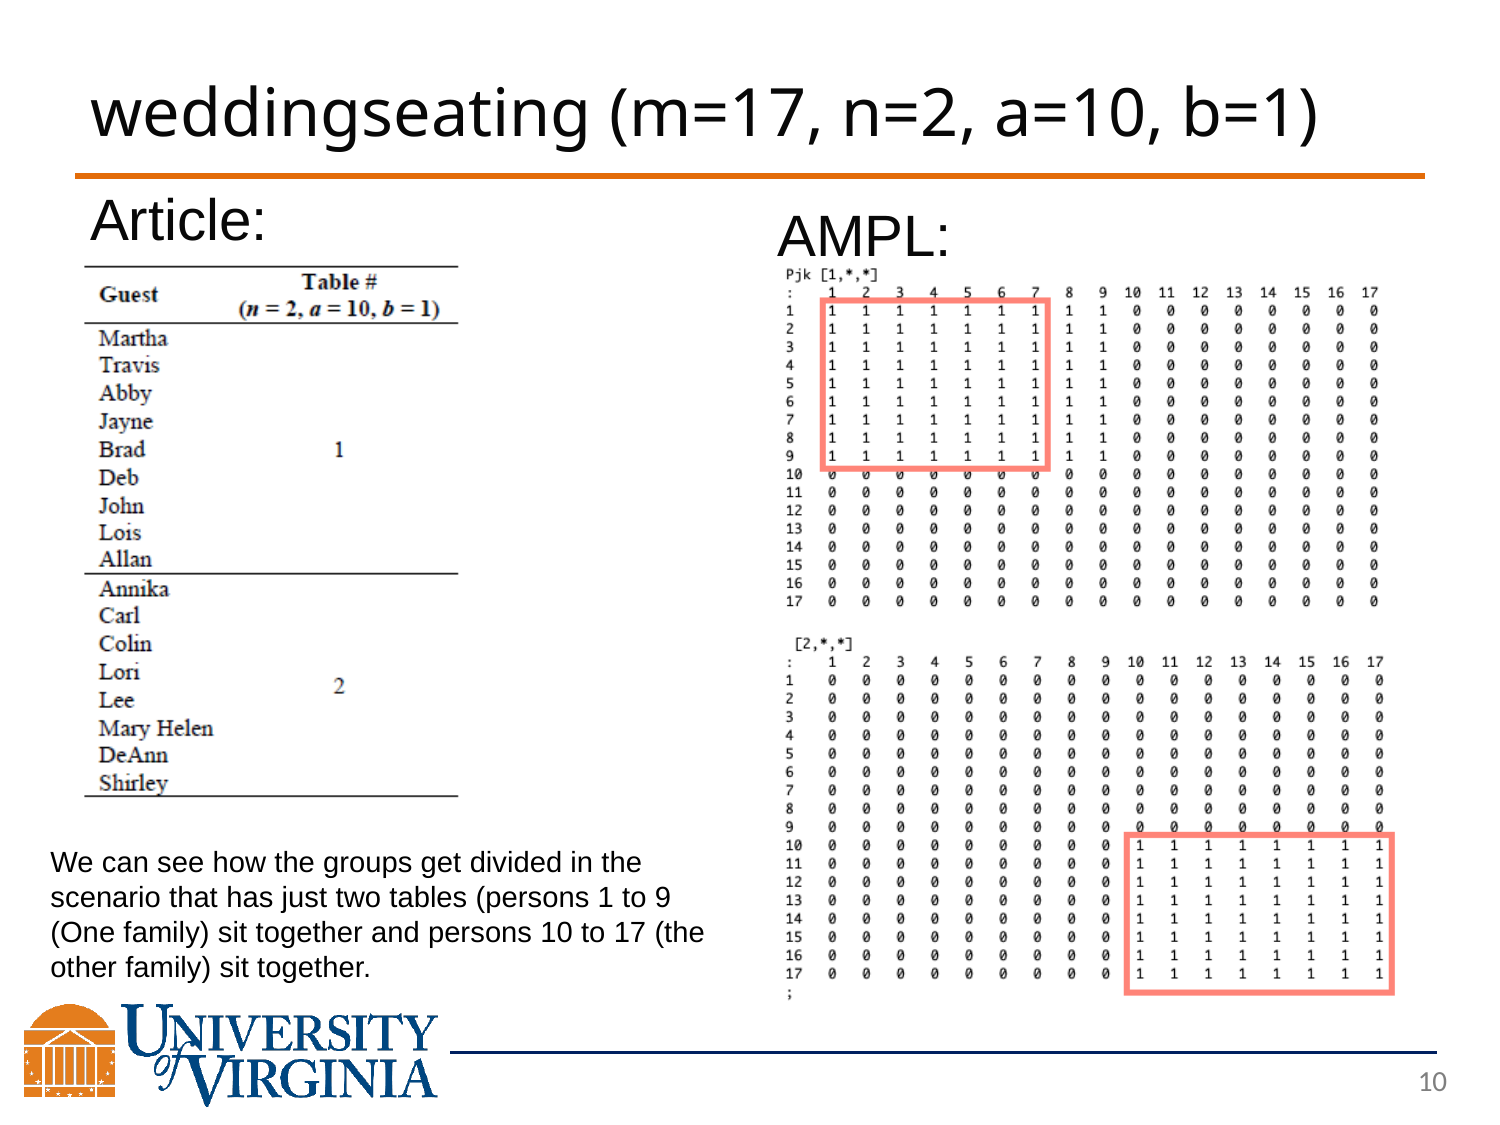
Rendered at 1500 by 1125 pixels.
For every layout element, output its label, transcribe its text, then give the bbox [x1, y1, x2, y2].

picture [781, 633, 1406, 1008]
list Article: [75, 174, 738, 828]
text_box We can see how the groups get divided in the scenario that has just two tables (persons 1 to 9 (One family) sit together and persons 10 to 17 (the other family) sit together. [35, 828, 738, 1005]
title weddingseating (m=17, n=2, a=10, b=1) [75, 45, 1425, 175]
picture [24, 1004, 438, 1109]
picture [68, 249, 496, 863]
picture [780, 260, 1404, 622]
list AMPL: [762, 190, 1425, 1005]
